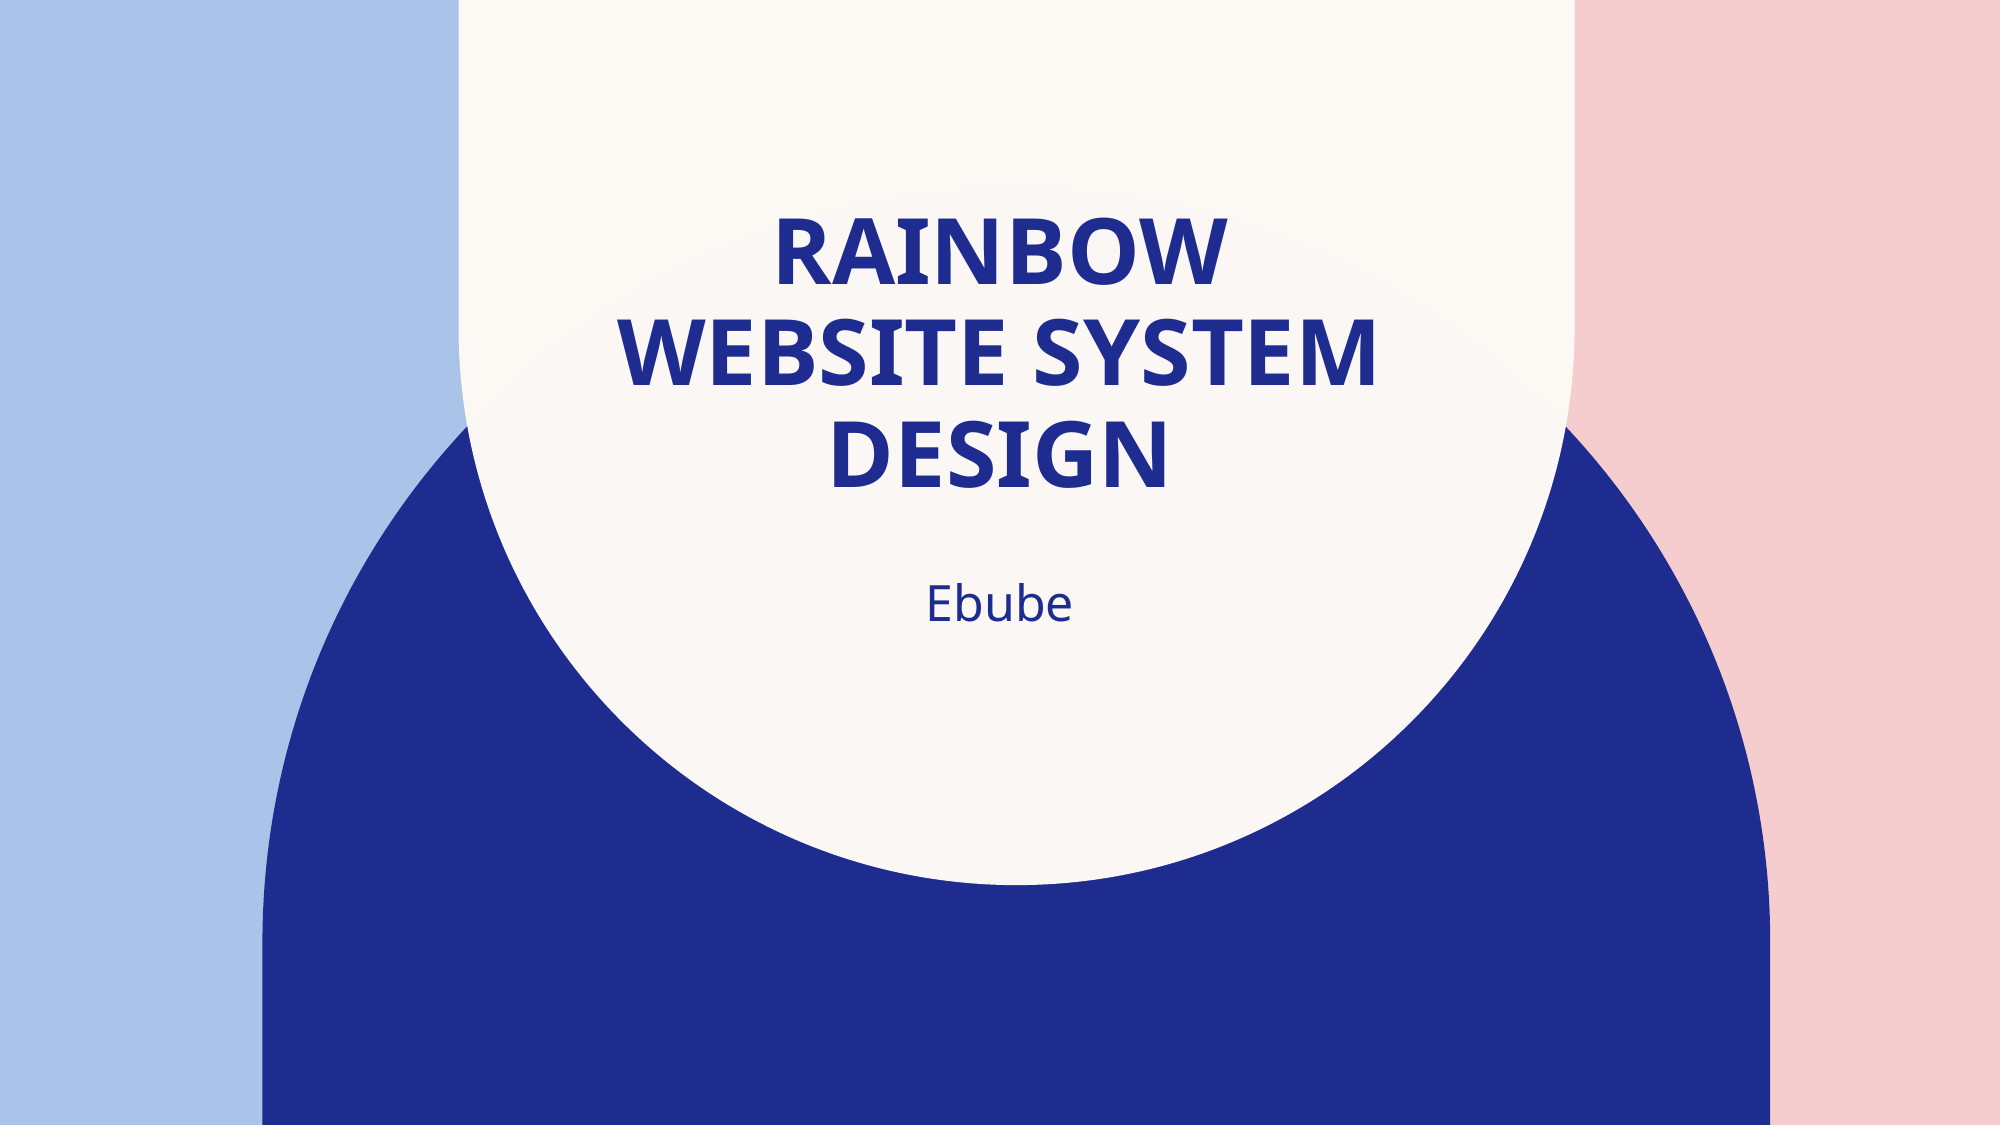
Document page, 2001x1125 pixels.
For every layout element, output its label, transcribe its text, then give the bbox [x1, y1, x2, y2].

subtitle Ebube​ [713, 571, 1287, 716]
title RAINBOW WEBSITE SYSTEM DESIGN [558, 200, 1442, 527]
